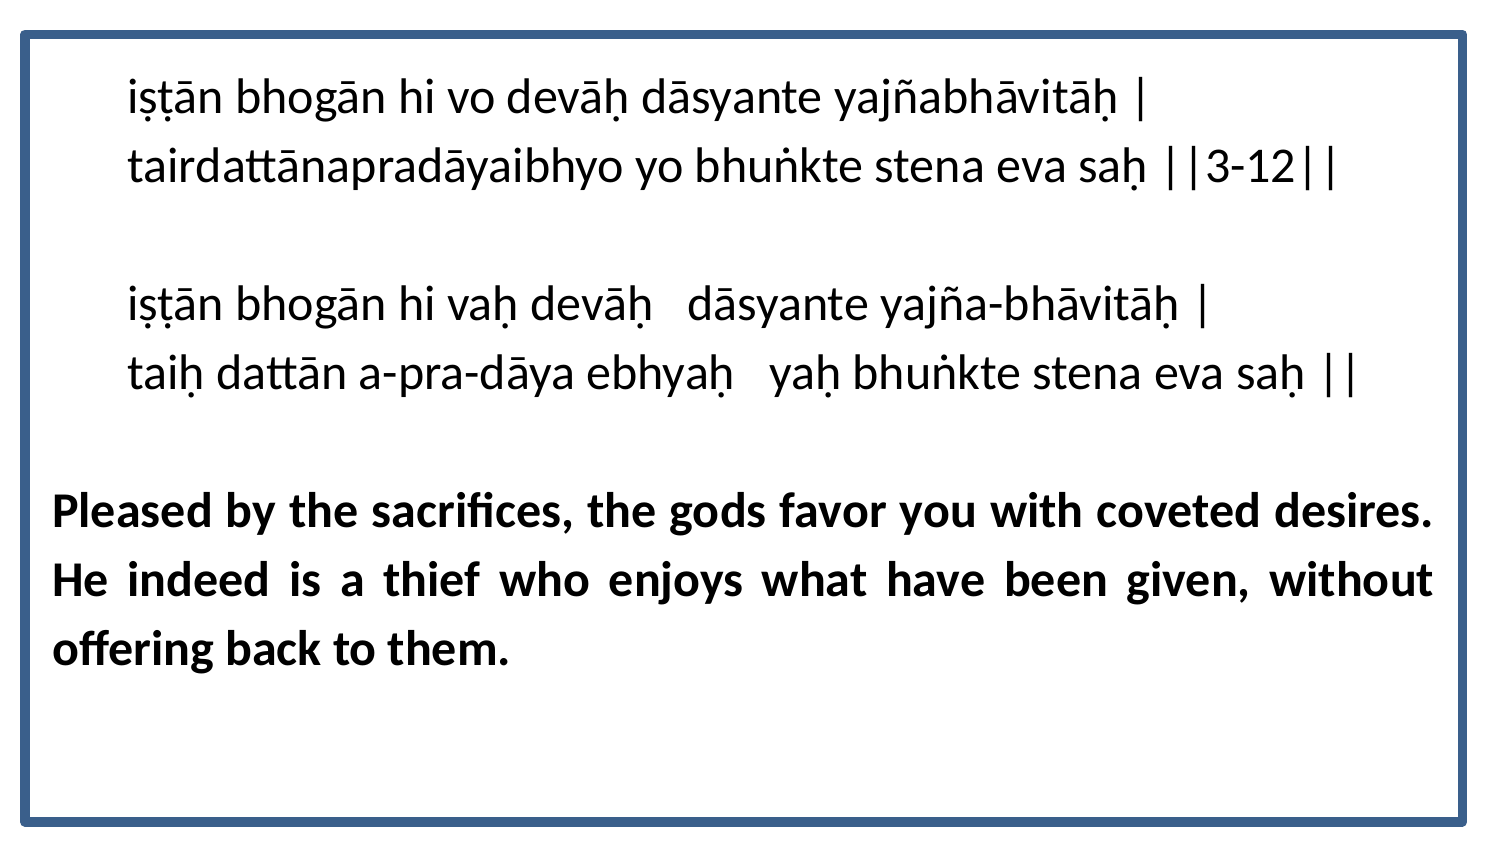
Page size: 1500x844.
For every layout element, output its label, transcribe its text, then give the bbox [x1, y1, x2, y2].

text_box iṣṭān bhogān hi vo devāḥ dāsyante yajñabhāvitāḥ | tairdattānapradāyaibhyo yo bhuṅkte stena eva saḥ ||3-12|| iṣṭān bhogān hi vaḥ devāḥ dāsyante yajña-bhāvitāḥ | taiḥ dattān a-pra-dāya ebhyaḥ yaḥ bhuṅkte stena eva saḥ || Pleased by the sacrifices, the gods favor you with coveted desires. He indeed is a thief who enjoys what have been given, without offering back to them. [37, 46, 1450, 683]
text_box [23, 32, 1464, 824]
